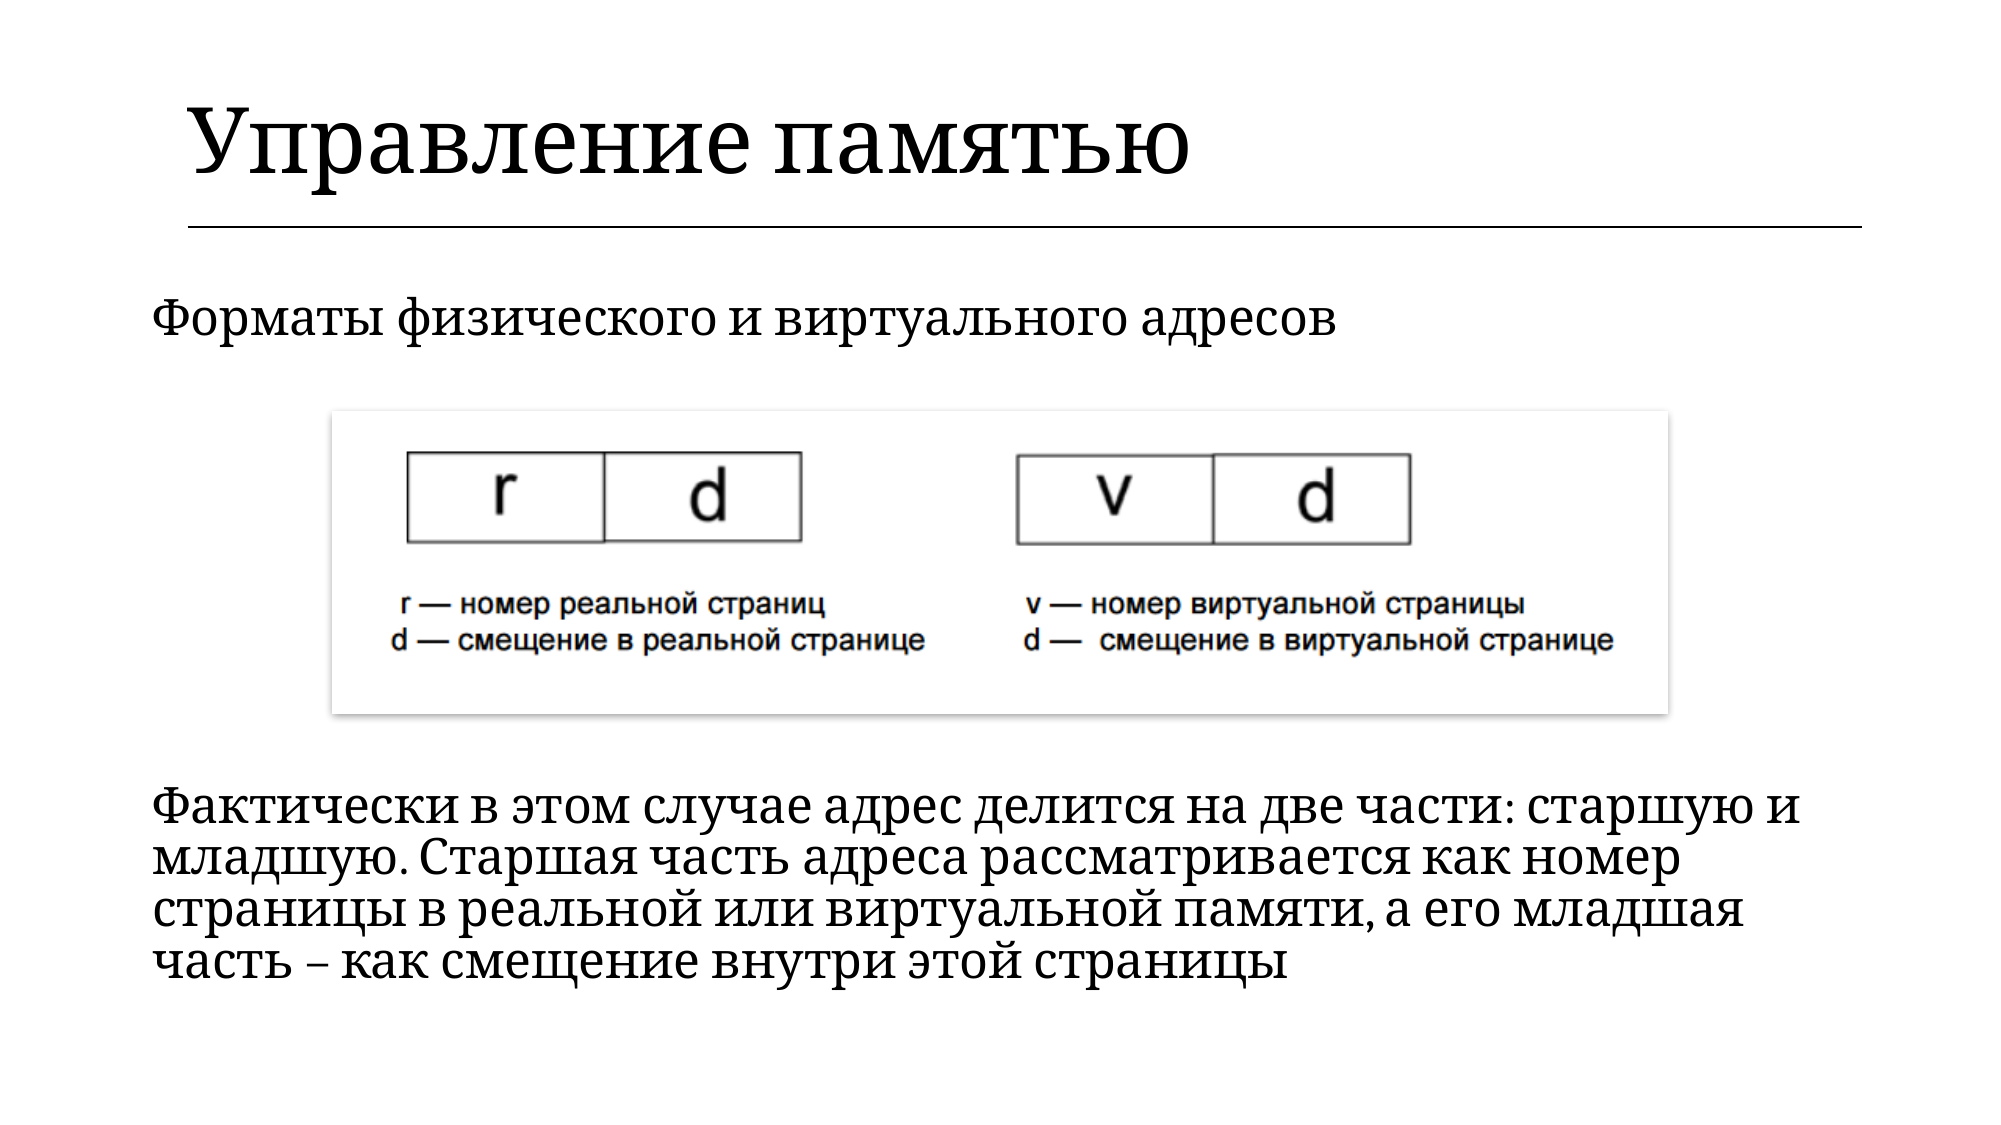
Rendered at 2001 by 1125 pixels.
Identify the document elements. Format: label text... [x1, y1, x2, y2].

picture [346, 425, 1654, 700]
table_header Управление памятью [188, 60, 1862, 226]
list Форматы физического и виртуального адресов Фактически в этом случае адрес делится на две части: старшую и младшую. Старшая часть адреса рассматривается как номер страницы в реальной или виртуальной памяти, а его младшая часть – как смещение внутри этой страницы [137, 286, 1863, 1001]
